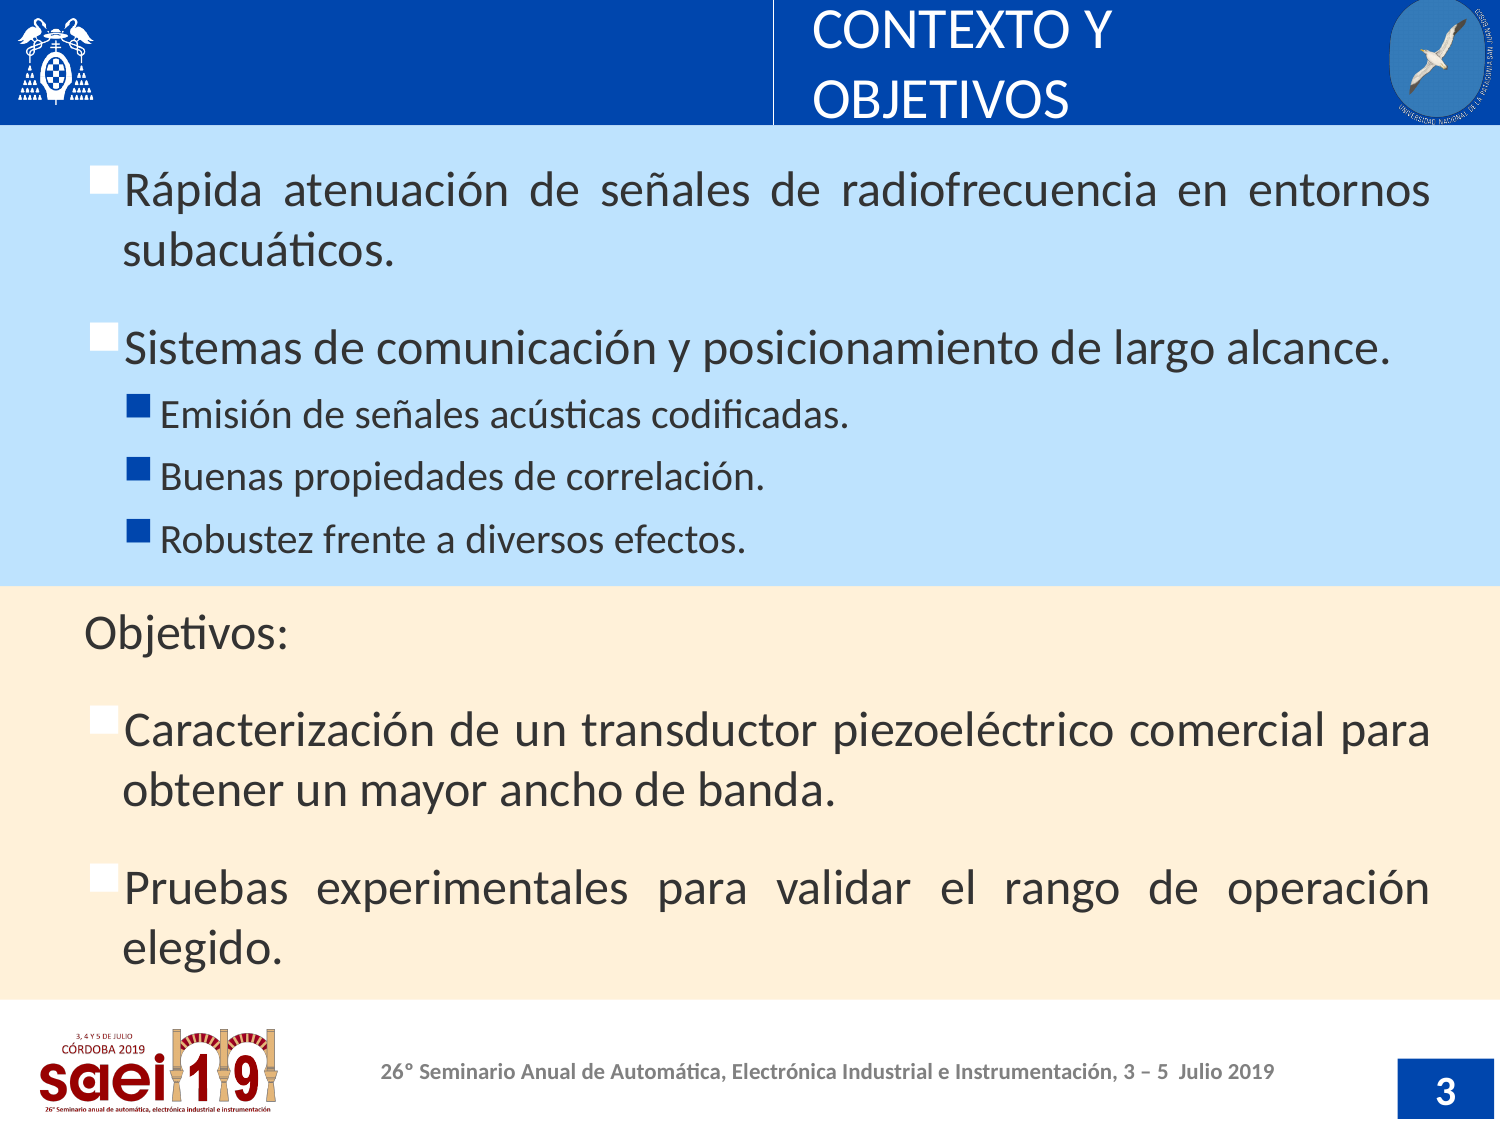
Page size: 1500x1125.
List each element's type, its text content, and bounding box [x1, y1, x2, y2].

picture [35, 1028, 278, 1118]
text_box [0, 124, 1500, 587]
picture [1388, 0, 1494, 124]
list Rápida atenuación de señales de radiofrecuencia en entornos subacuáticos. Sistemas de comunicación y posicionamiento de largo alcance. Emisión de señales acústicas codificadas. Buenas propiedades de correlación. Robustez frente a diversos efectos. Objetivos: Caracterización de un transductor piezoeléctrico comercial para obtener un mayor ancho de banda. Pruebas experimentales para validar el rango de operación elegido. [69, 149, 1447, 1000]
slide_number 3 [1397, 1058, 1495, 1119]
list Contexto y Objetivos [797, 0, 1374, 126]
text_box [0, 587, 1500, 1001]
